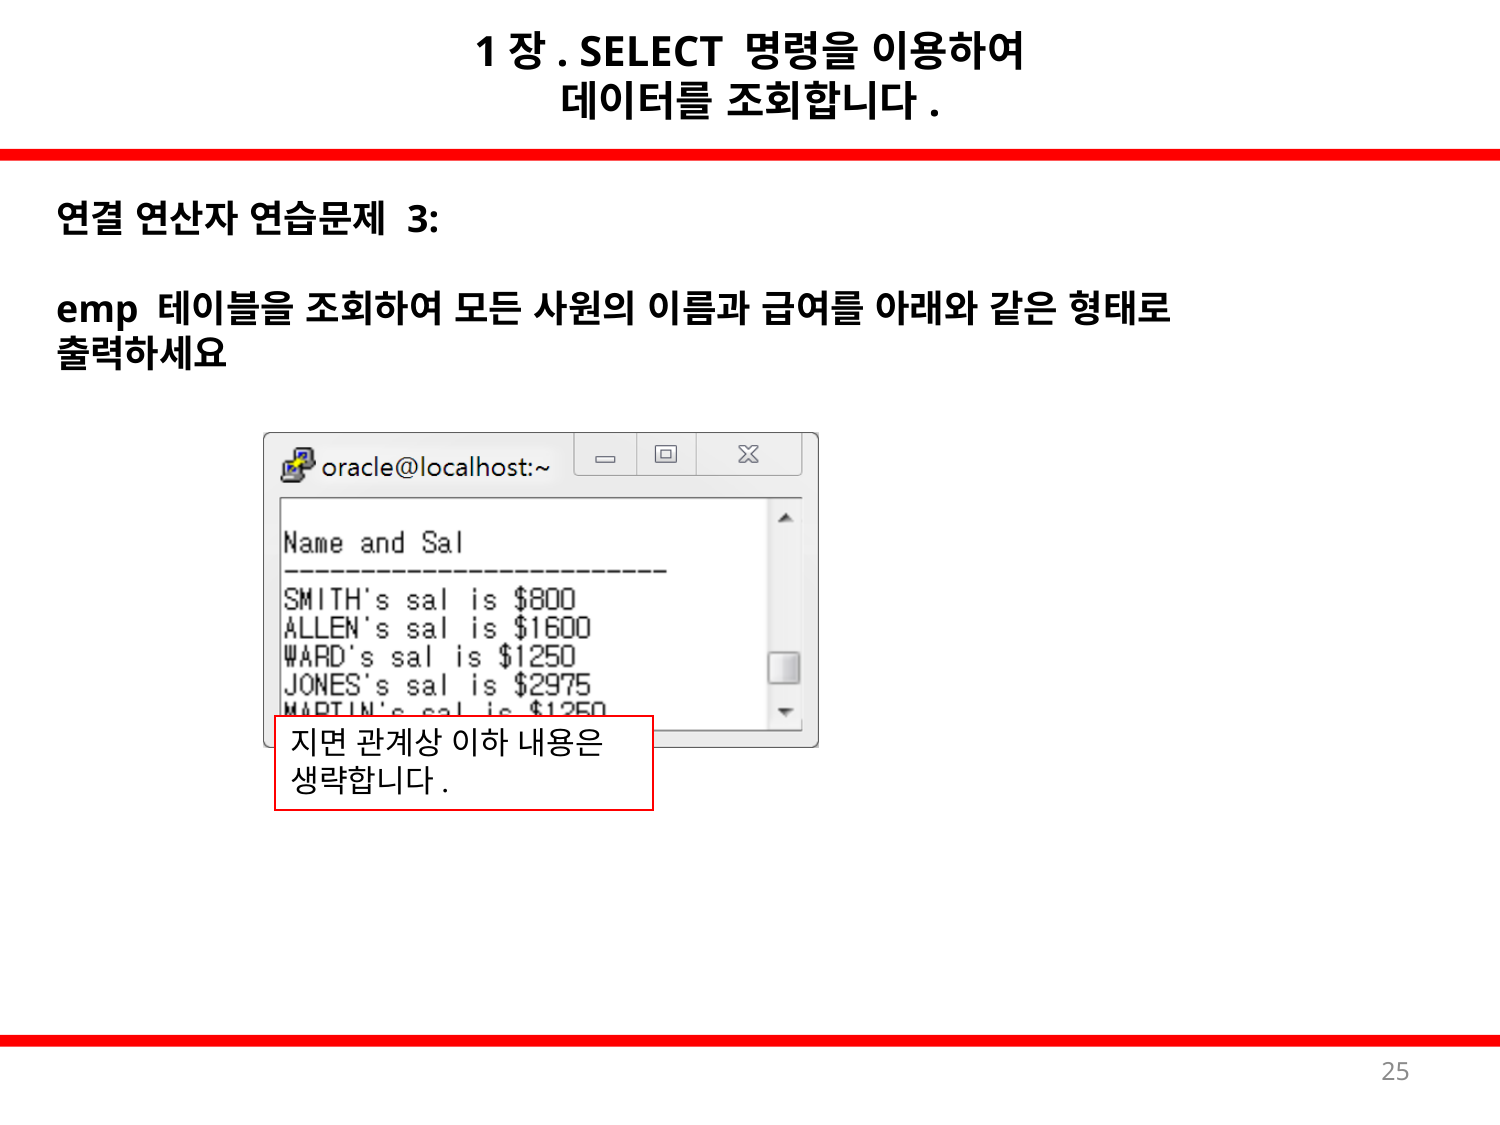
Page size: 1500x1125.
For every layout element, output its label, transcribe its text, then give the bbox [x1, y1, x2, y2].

text_box 연결 연산자 연습문제 3: emp 테이블을 조회하여 모든 사원의 이름과 급여를 아래와 같은 형태로 출력하세요 [39, 194, 1402, 375]
text_box [0, 147, 1500, 163]
text_box 지면 관계상 이하 내용은 생략합니다. [275, 757, 654, 811]
text_box 1장. SELECT 명령을 이용하여 데이터를 조회합니다. [252, 0, 1260, 151]
text_box [0, 1033, 1500, 1049]
picture [263, 432, 819, 749]
slide_number 25 [1074, 1042, 1425, 1103]
